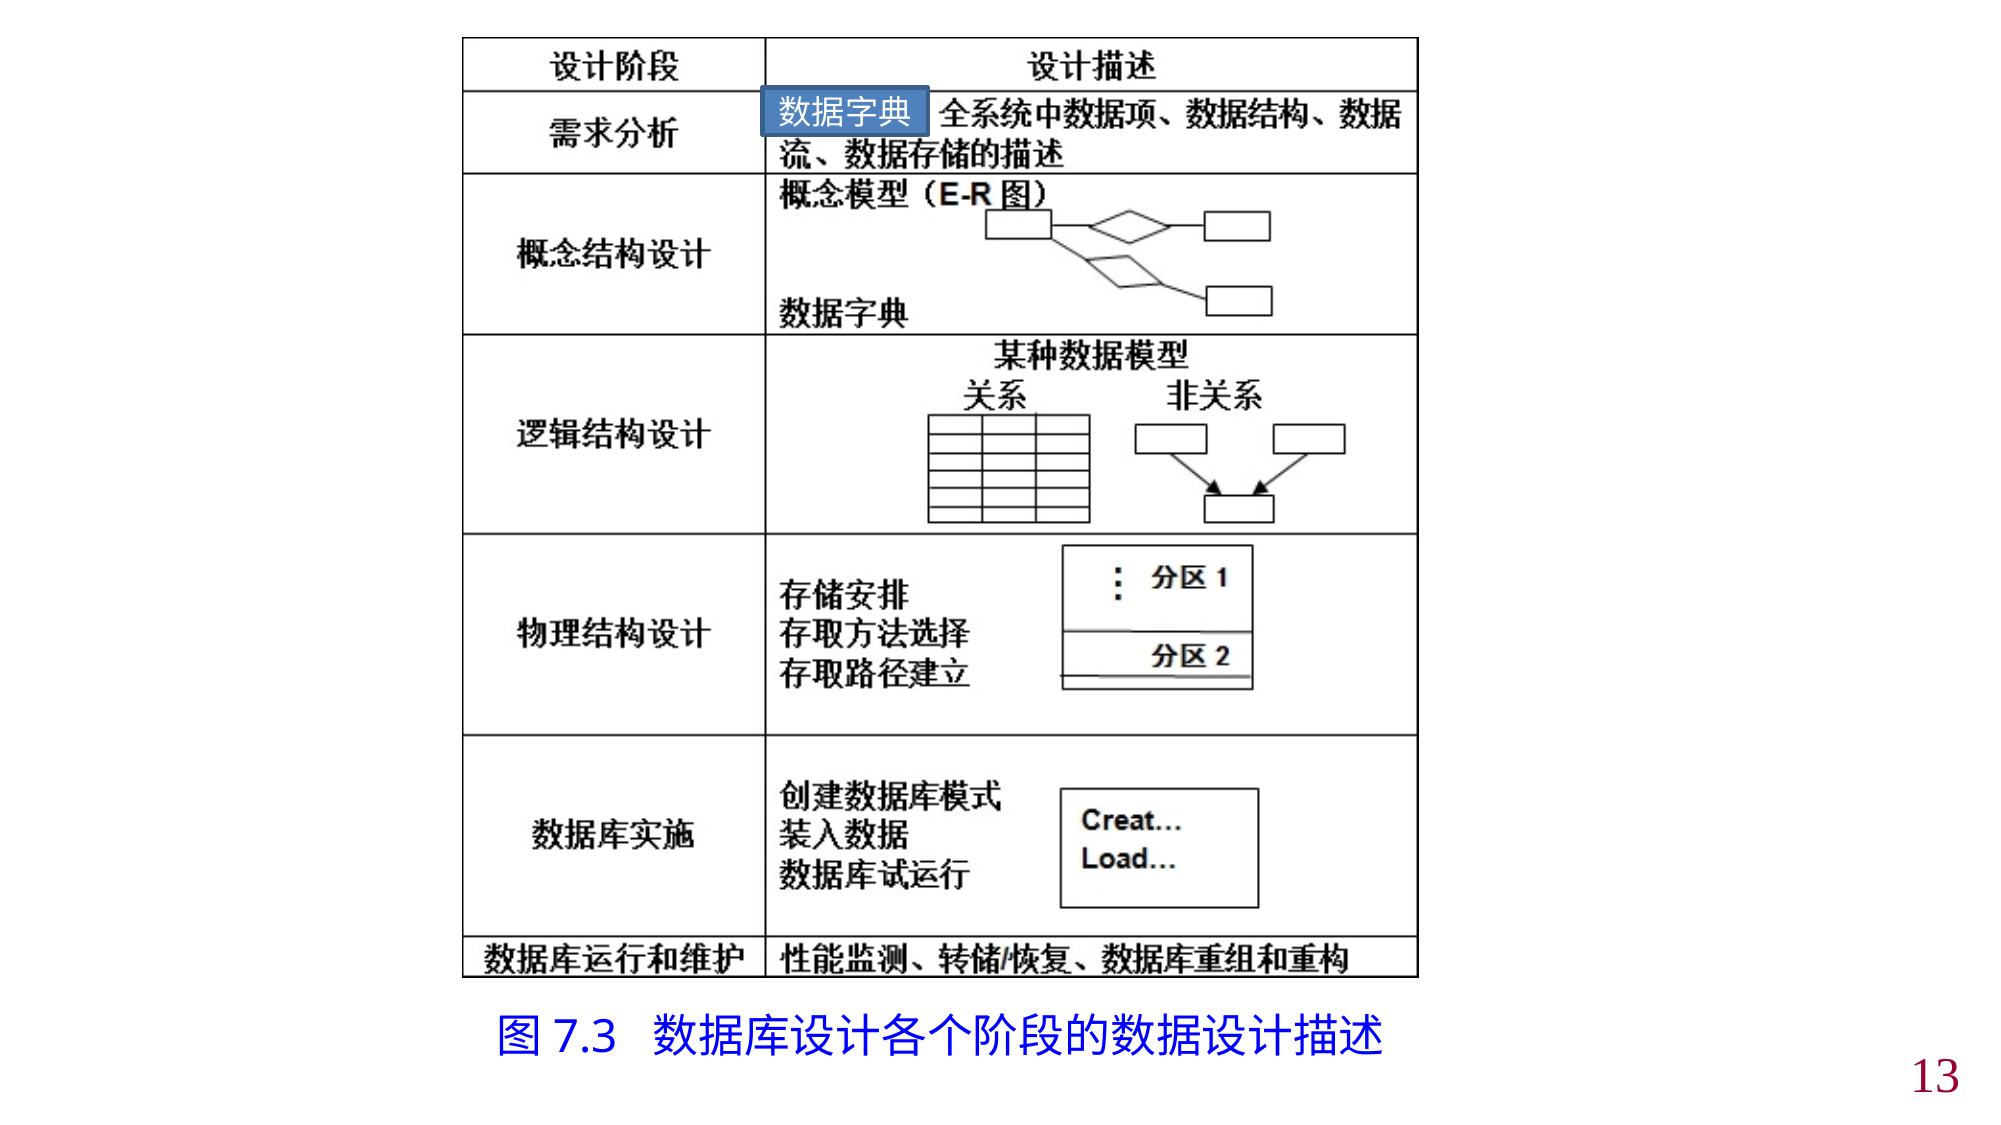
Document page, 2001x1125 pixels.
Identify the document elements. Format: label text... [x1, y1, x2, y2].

picture [462, 37, 1419, 979]
slide_number 12 [1550, 1048, 1975, 1096]
text_box 图7.3 数据库设计各个阶段的数据设计描述 [481, 999, 1400, 1070]
